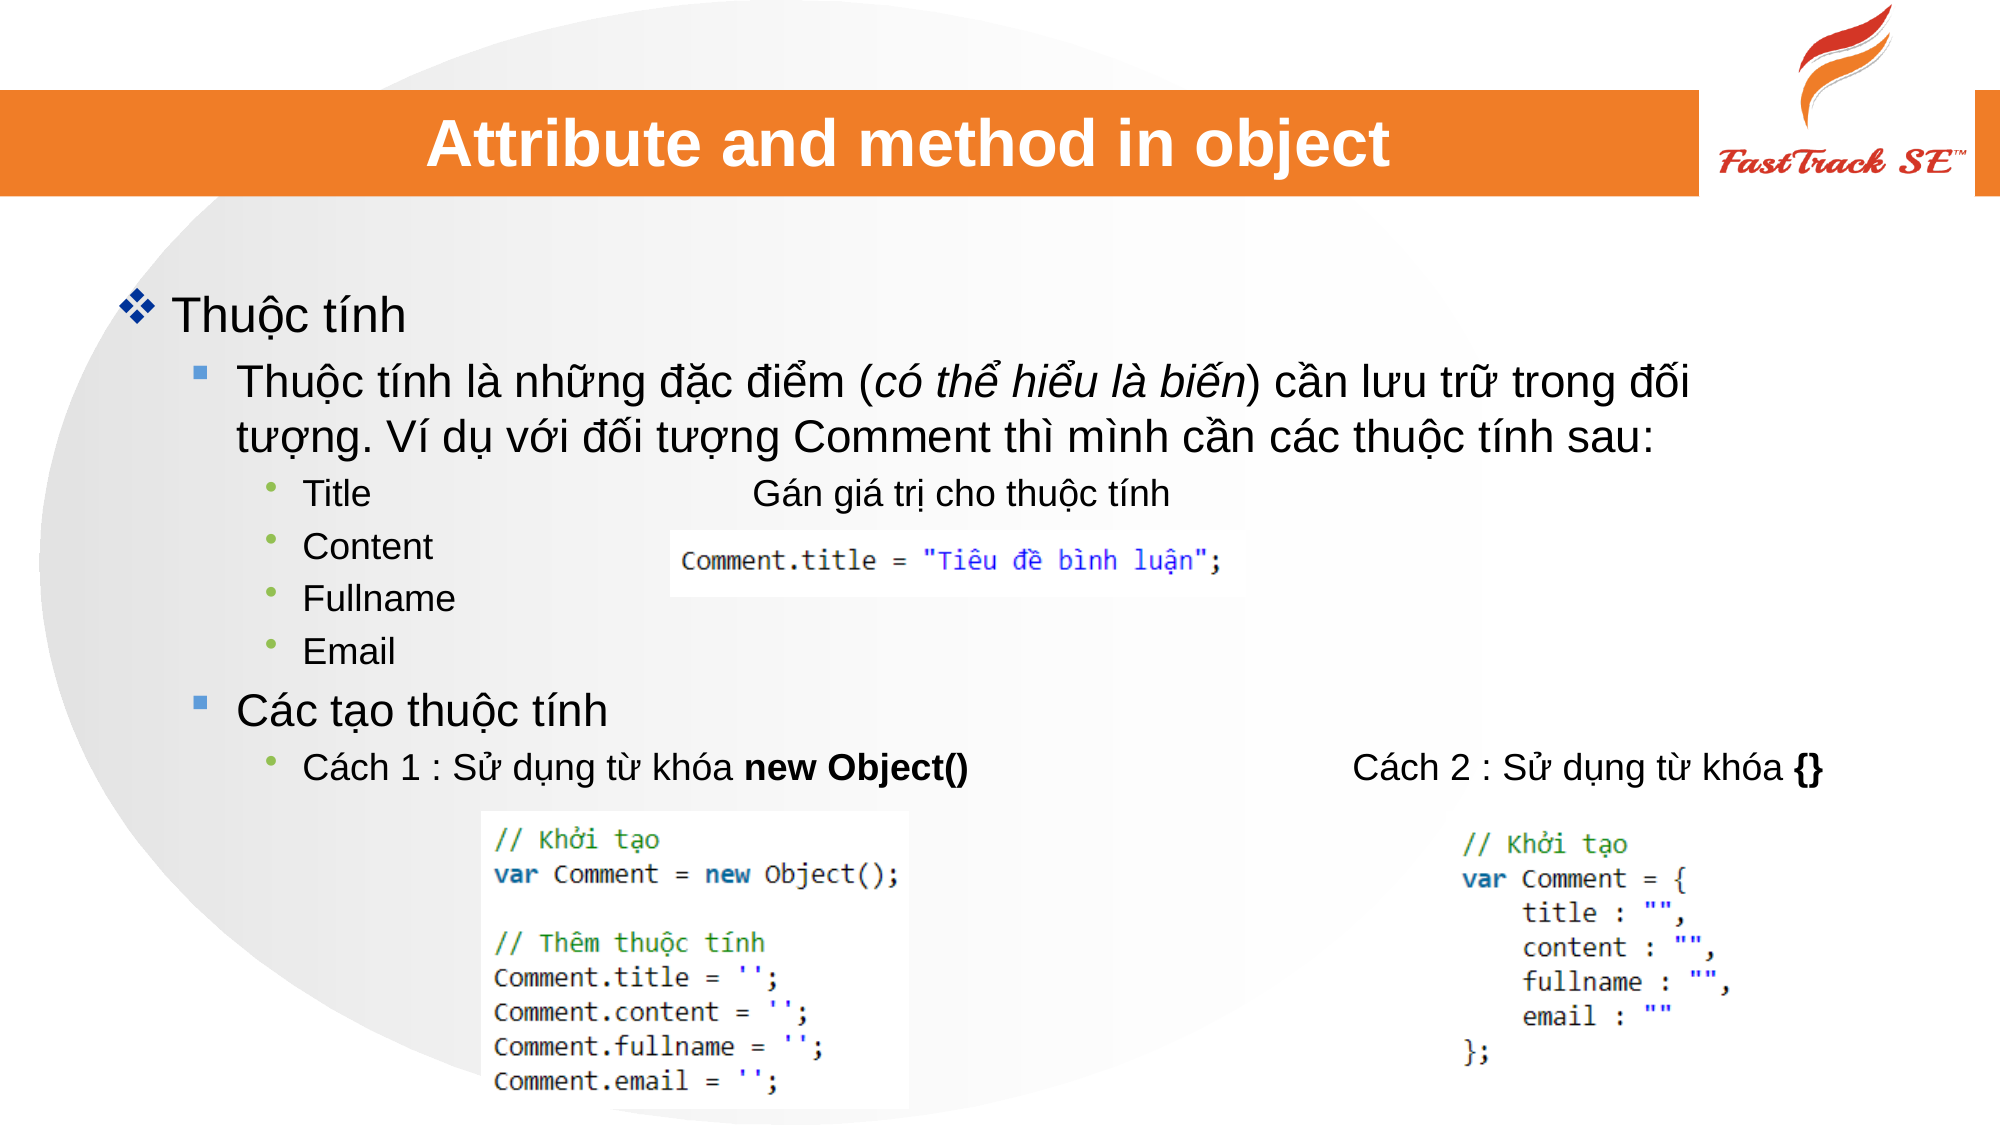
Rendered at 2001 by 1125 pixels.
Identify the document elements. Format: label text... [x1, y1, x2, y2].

title Attribute and method in object [249, 99, 1567, 180]
picture [1700, 0, 1975, 192]
list Thuộc tính Thuộc tính là những đặc điểm (có thể hiểu là biến) cần lưu trữ trong đối tượng. Ví dụ với đối tượng Comment thì mình cần các thuộc tính sau: Title Gán giá trị cho thuộc tính Content Fullname Email Các tạo thuộc tính Cách 1 : Sử dụng từ khóa new Object() Cách 2 : Sử dụng từ khóa {} [99, 275, 1909, 1038]
picture [1445, 811, 1750, 1086]
picture [670, 530, 1246, 597]
picture [481, 811, 909, 1109]
